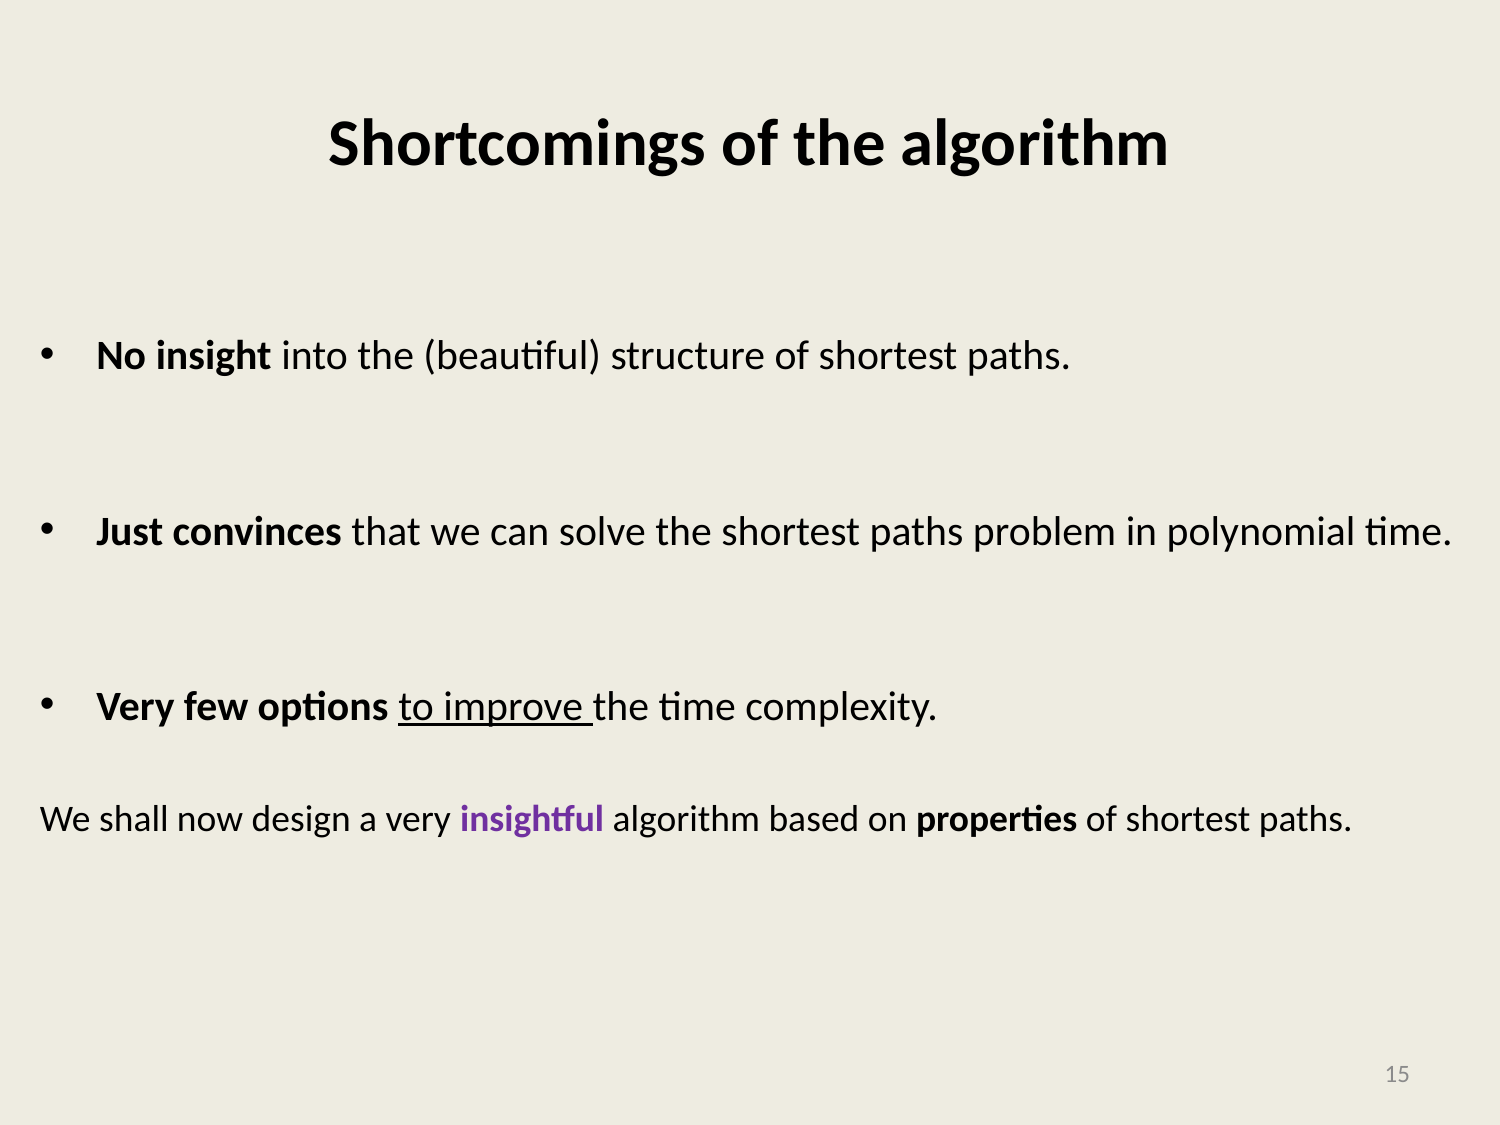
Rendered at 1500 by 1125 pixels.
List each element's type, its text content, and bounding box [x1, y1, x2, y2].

slide_number 15 [1074, 1042, 1425, 1103]
title Shortcomings of the algorithm [75, 45, 1425, 233]
list No insight into the (beautiful) structure of shortest paths. Just convinces that we can solve the shortest paths problem in polynomial time. Very few options to improve the time complexity. We shall now design a very insightful algorithm based on properties of shortest paths. [24, 262, 1488, 1005]
